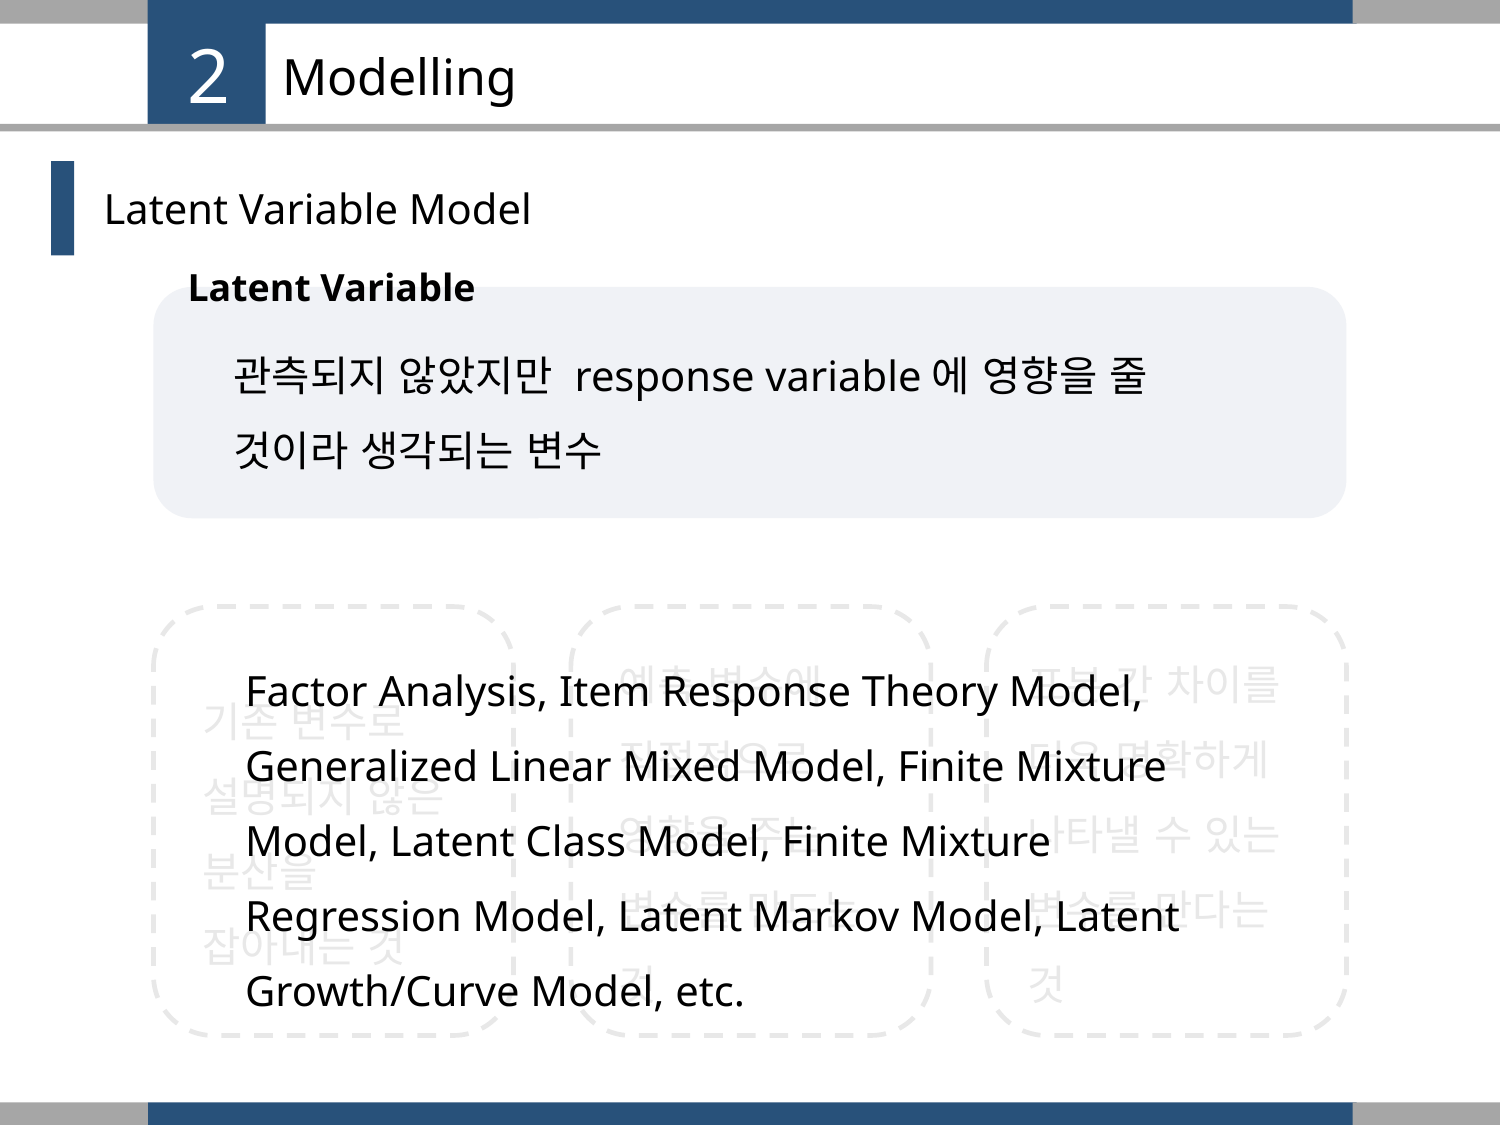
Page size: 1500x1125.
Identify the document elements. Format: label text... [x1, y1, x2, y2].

text_box [110, 557, 1420, 1058]
list Latent Variable Model [88, 175, 1364, 242]
title Modelling [267, 21, 1210, 130]
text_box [153, 286, 1347, 519]
list 2 [172, 20, 241, 114]
text_box Latent Variable [172, 256, 716, 285]
text_box Factor Analysis, Item Response Theory Model, Generalized Linear Mixed Model, Finite Mixture Model, Latent Class Model, Finite Mixture Regression Model, Latent Markov Model, Latent Growth/Curve Model, etc. [230, 632, 1247, 1023]
